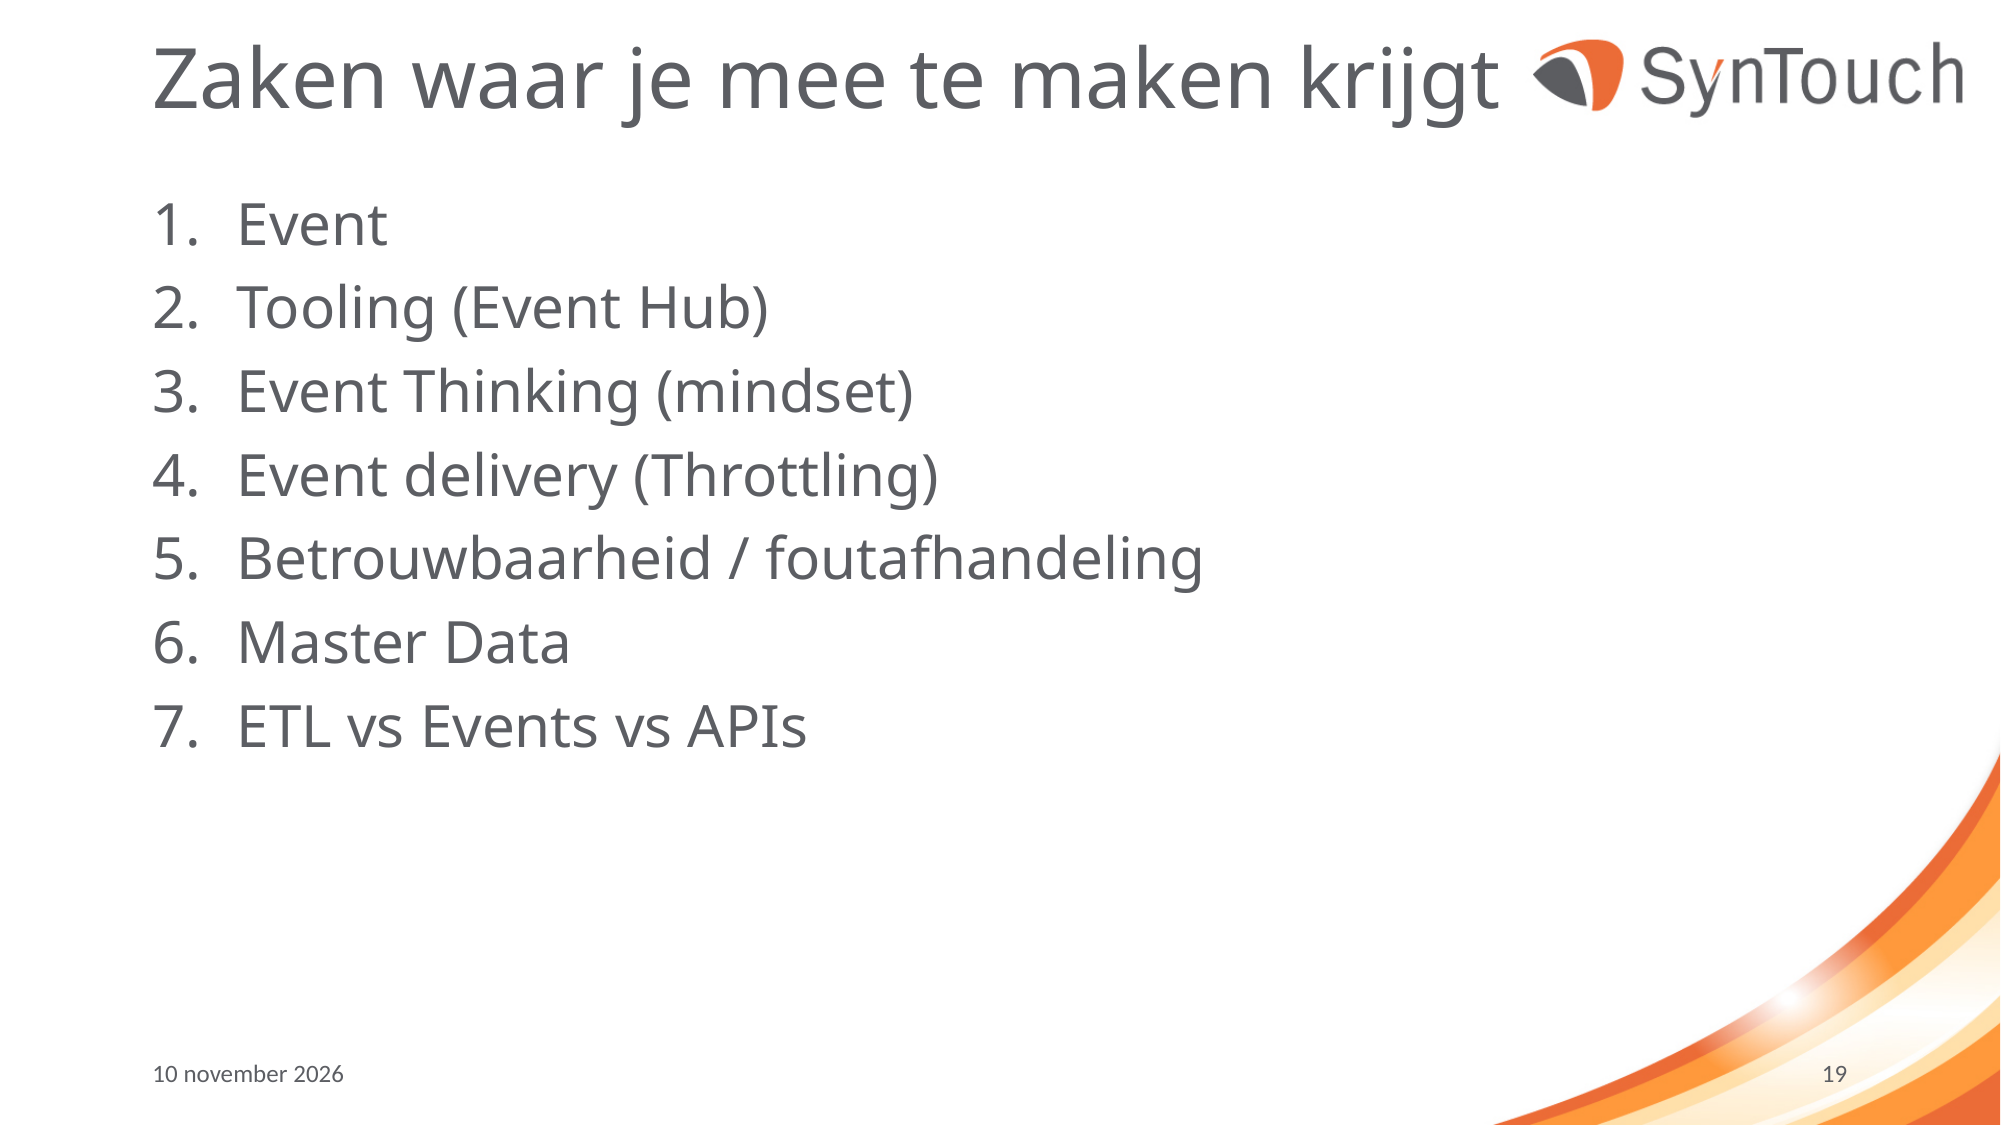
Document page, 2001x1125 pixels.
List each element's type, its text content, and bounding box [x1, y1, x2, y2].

slide_number 19 [1412, 1042, 1863, 1103]
picture [0, 0, 2001, 1125]
list Event Tooling (Event Hub) Event Thinking (mindset) Event delivery (Throttling) Betrouwbaarheid / foutafhandeling Master Data ETL vs Events vs APIs [137, 187, 1863, 1018]
title Zaken waar je mee te maken krijgt [137, 23, 1527, 139]
slide_number september ’19 [137, 1042, 588, 1103]
